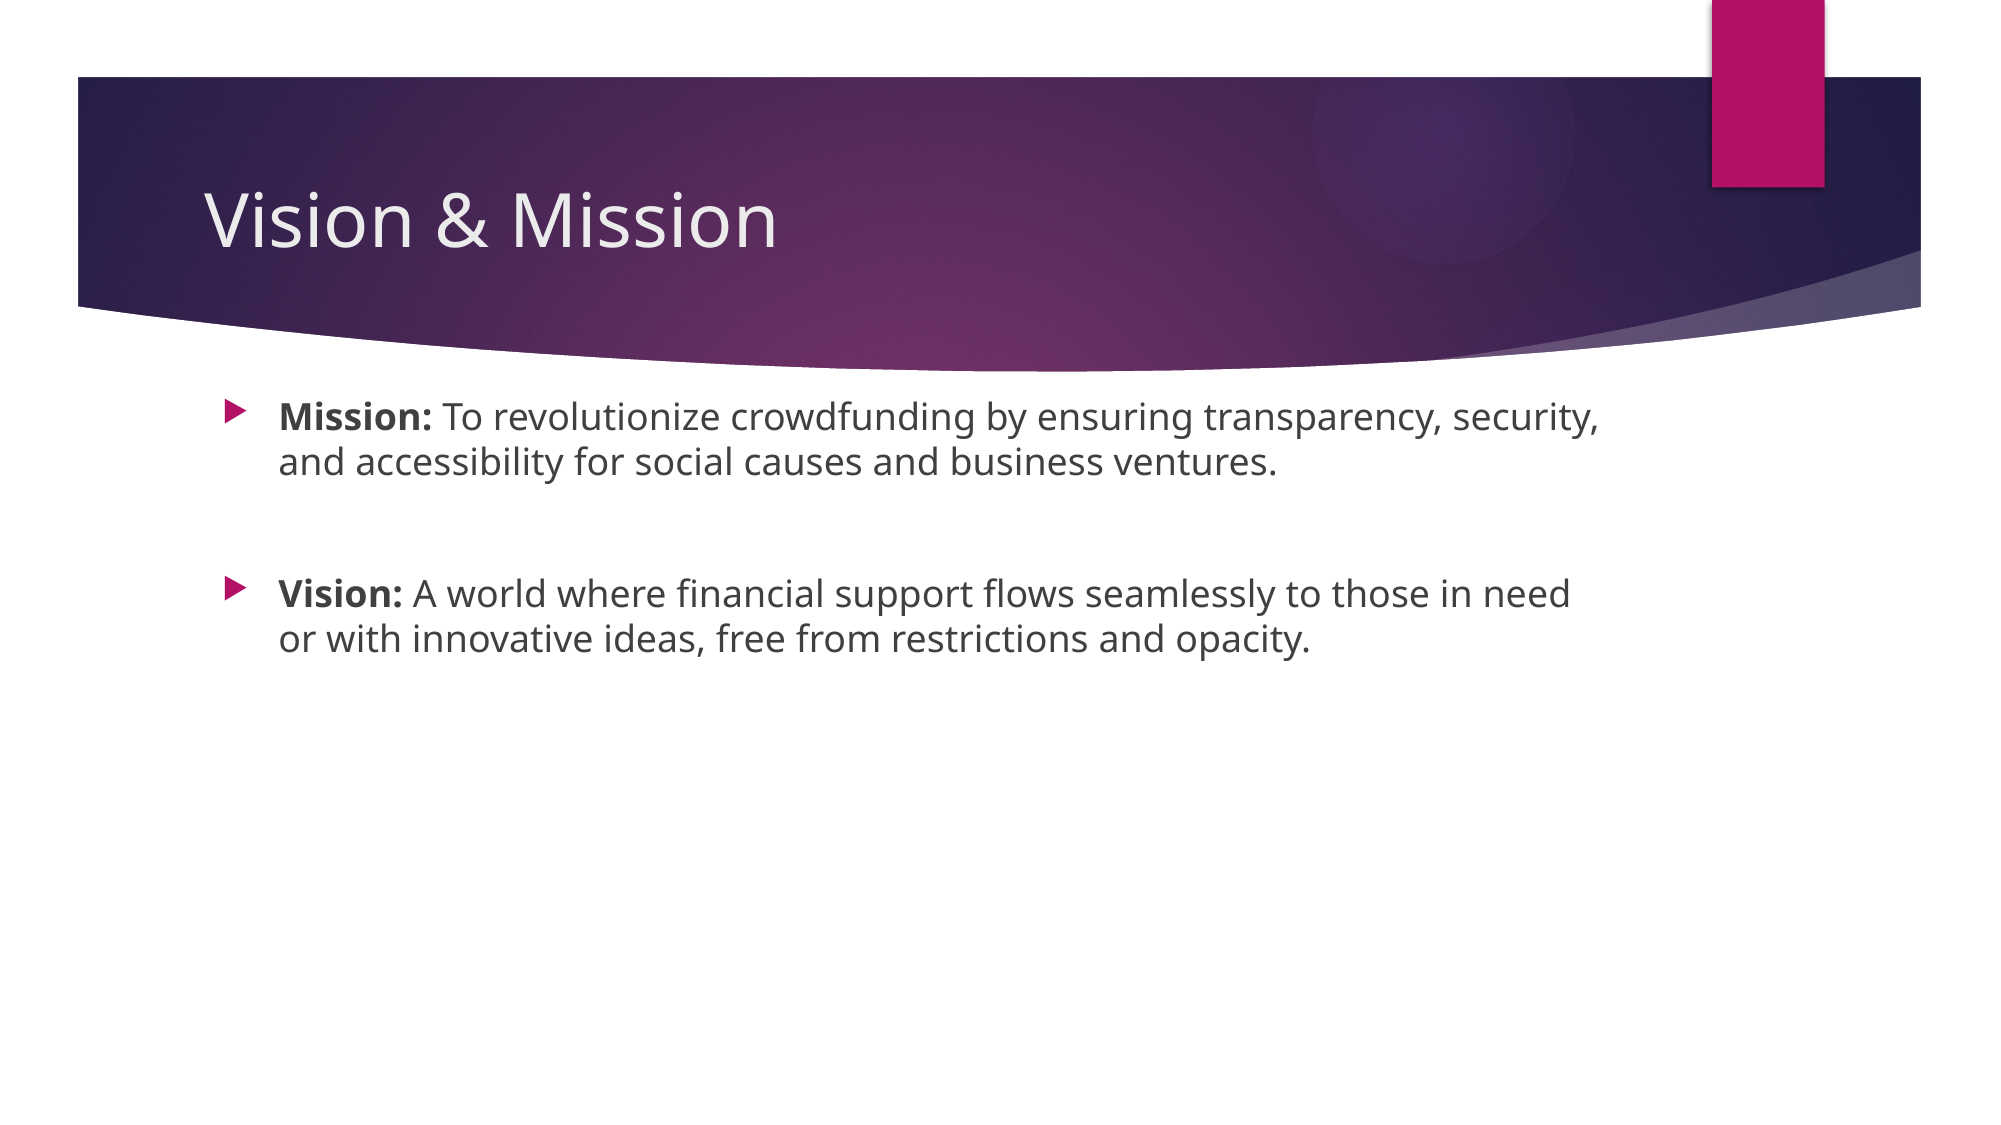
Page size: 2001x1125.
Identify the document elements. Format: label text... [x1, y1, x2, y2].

title Vision & Mission [189, 159, 1627, 276]
list Mission: To revolutionize crowdfunding by ensuring transparency, security, and accessibility for social causes and business ventures. Vision: A world where financial support flows seamlessly to those in need or with innovative ideas, free from restrictions and opacity. [206, 385, 1617, 1014]
